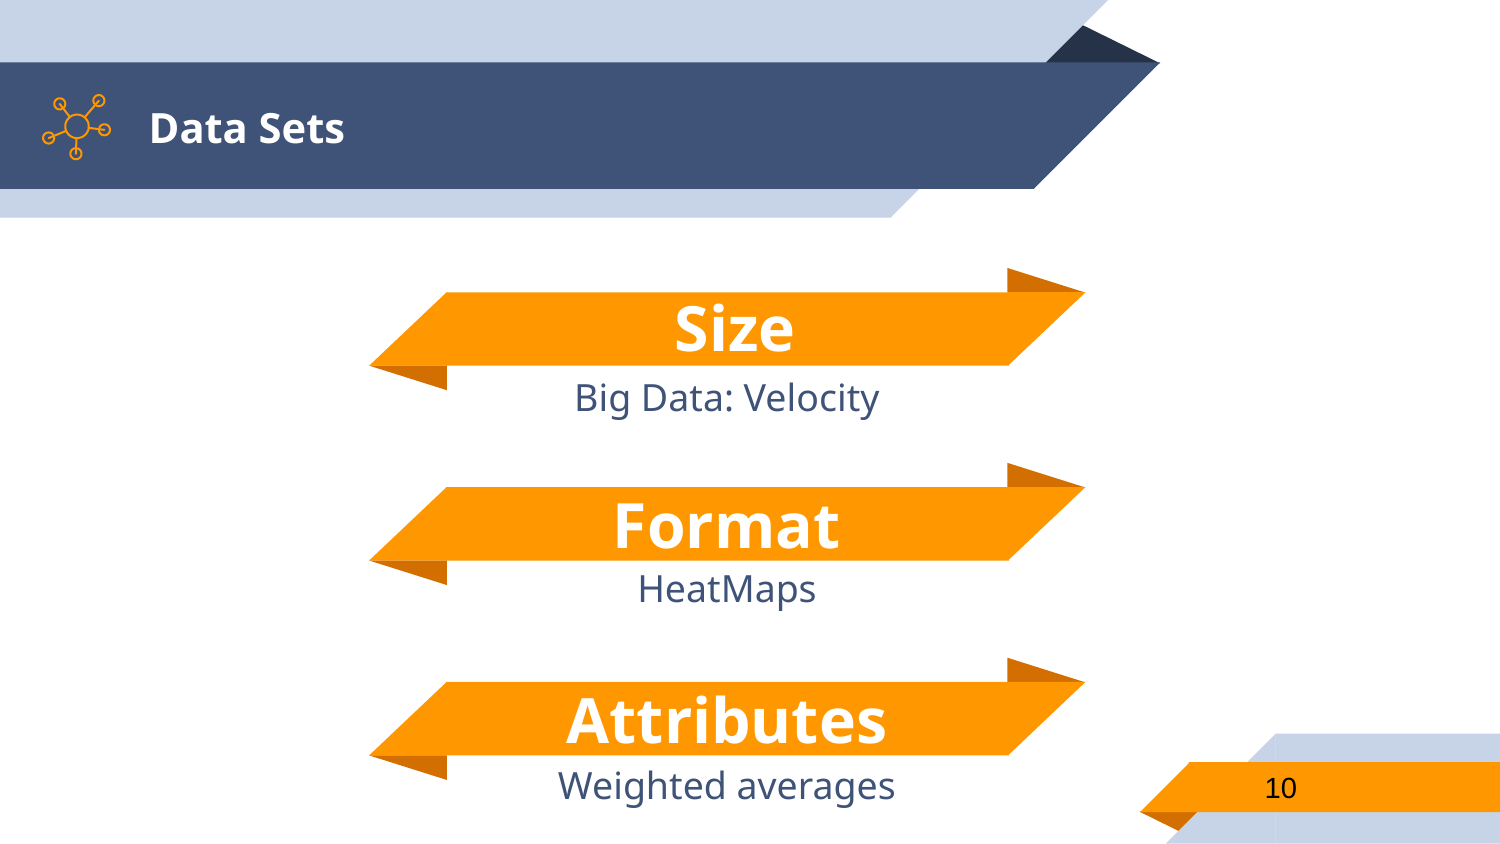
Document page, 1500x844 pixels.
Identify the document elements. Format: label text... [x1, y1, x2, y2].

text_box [368, 267, 1086, 391]
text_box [368, 462, 1086, 586]
subtitle Big Data: Velocity [448, 399, 1006, 428]
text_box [42, 94, 111, 160]
subtitle Weighted averages [448, 789, 1006, 813]
slide_number ‹#› [1249, 760, 1494, 813]
title Data Sets [133, 64, 997, 190]
subtitle HeatMaps [448, 594, 1006, 615]
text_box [368, 657, 1086, 781]
